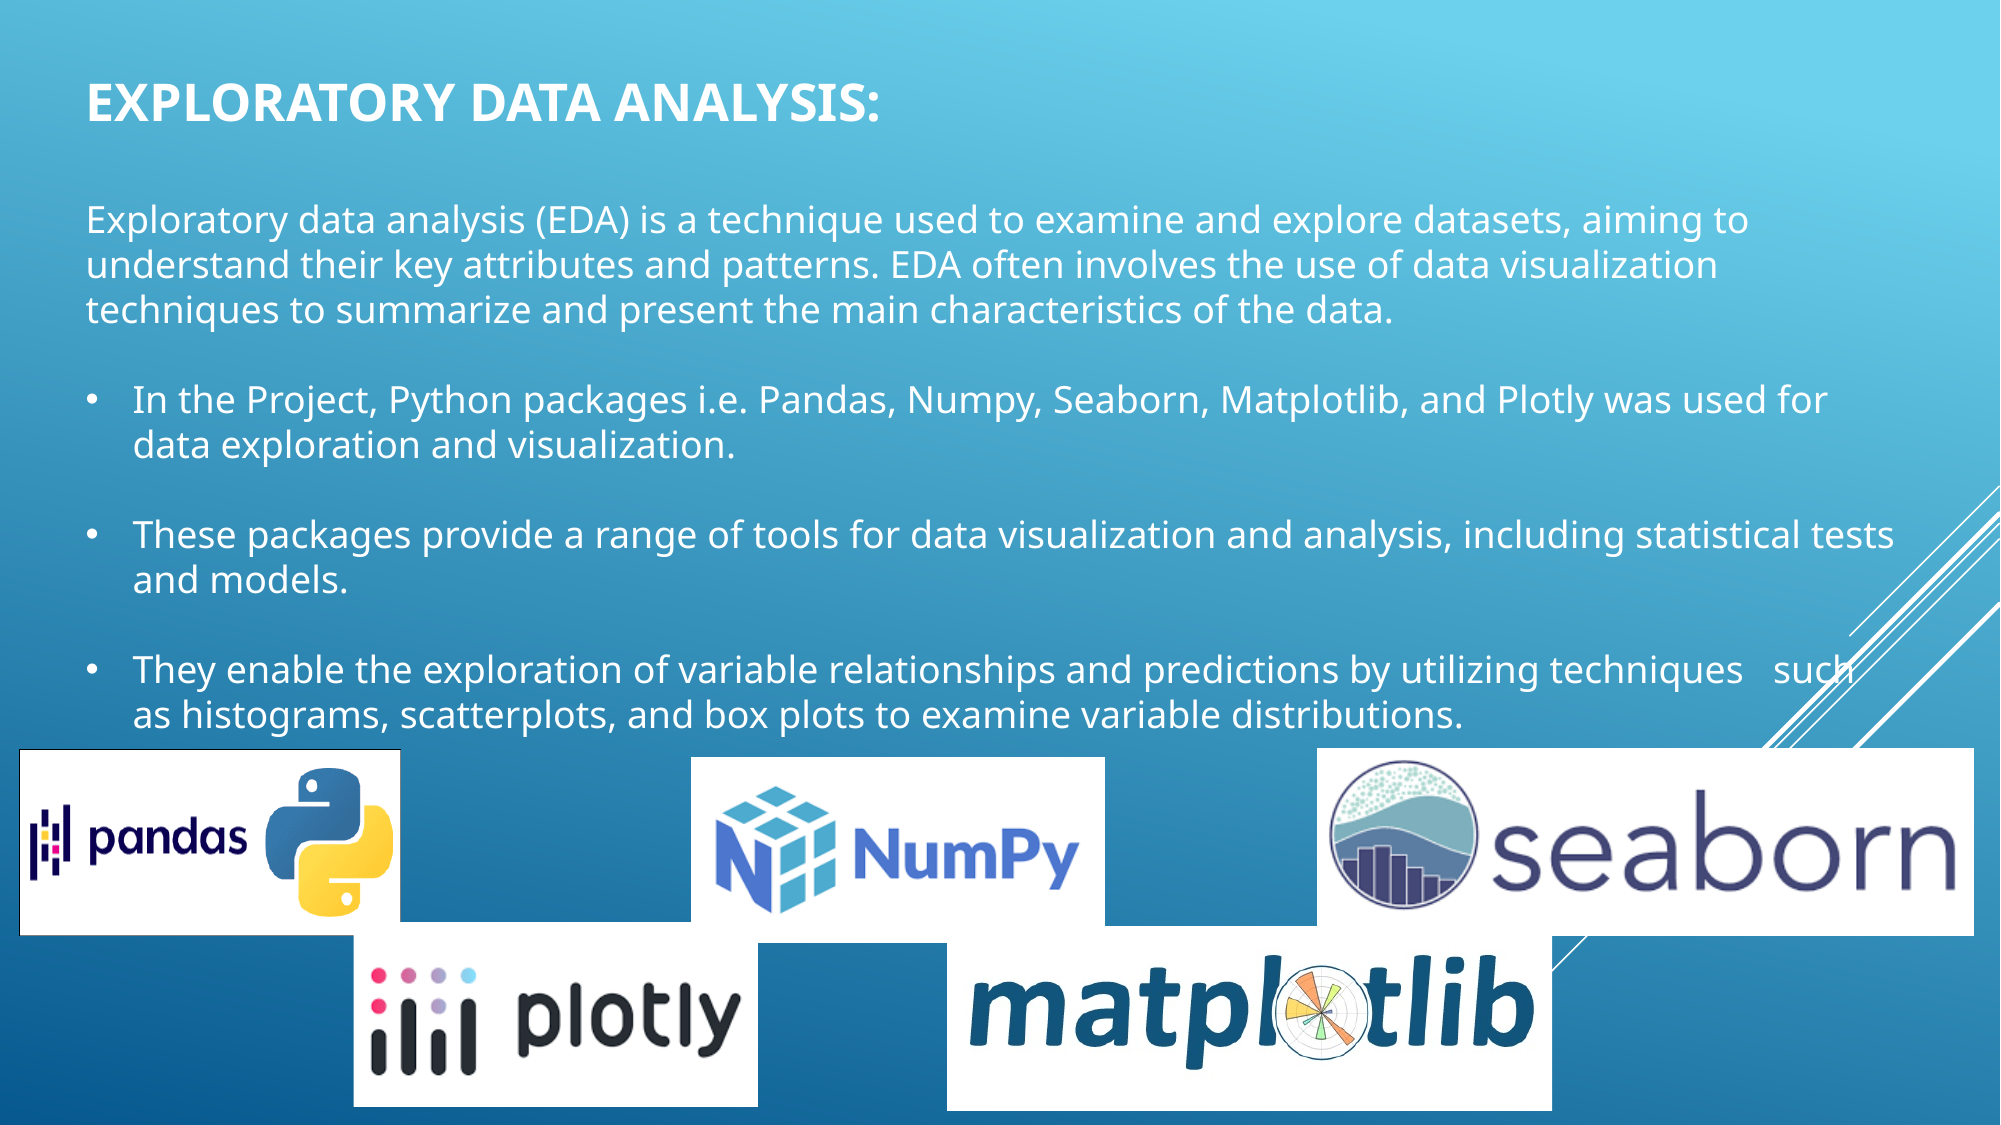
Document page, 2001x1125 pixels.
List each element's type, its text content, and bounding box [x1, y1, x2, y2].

text_box EXPLORATORY DATA ANALYSIS: [70, 62, 1117, 140]
picture [19, 748, 1974, 1111]
text_box Exploratory data analysis (EDA) is a technique used to examine and explore datasets, aiming to understand their key attributes and patterns. EDA often involves the use of data visualization techniques to summarize and present the main characteristics of the data. In the Project, Python packages i.e. Pandas, Numpy, Seaborn, Matplotlib, and Plotly was used for data exploration and visualization. These packages provide a range of tools for data visualization and analysis, including statistical tests and models. They enable the exploration of variable relationships and predictions by utilizing techniques such as histograms, scatterplots, and box plots to examine variable distributions. [70, 188, 1916, 789]
